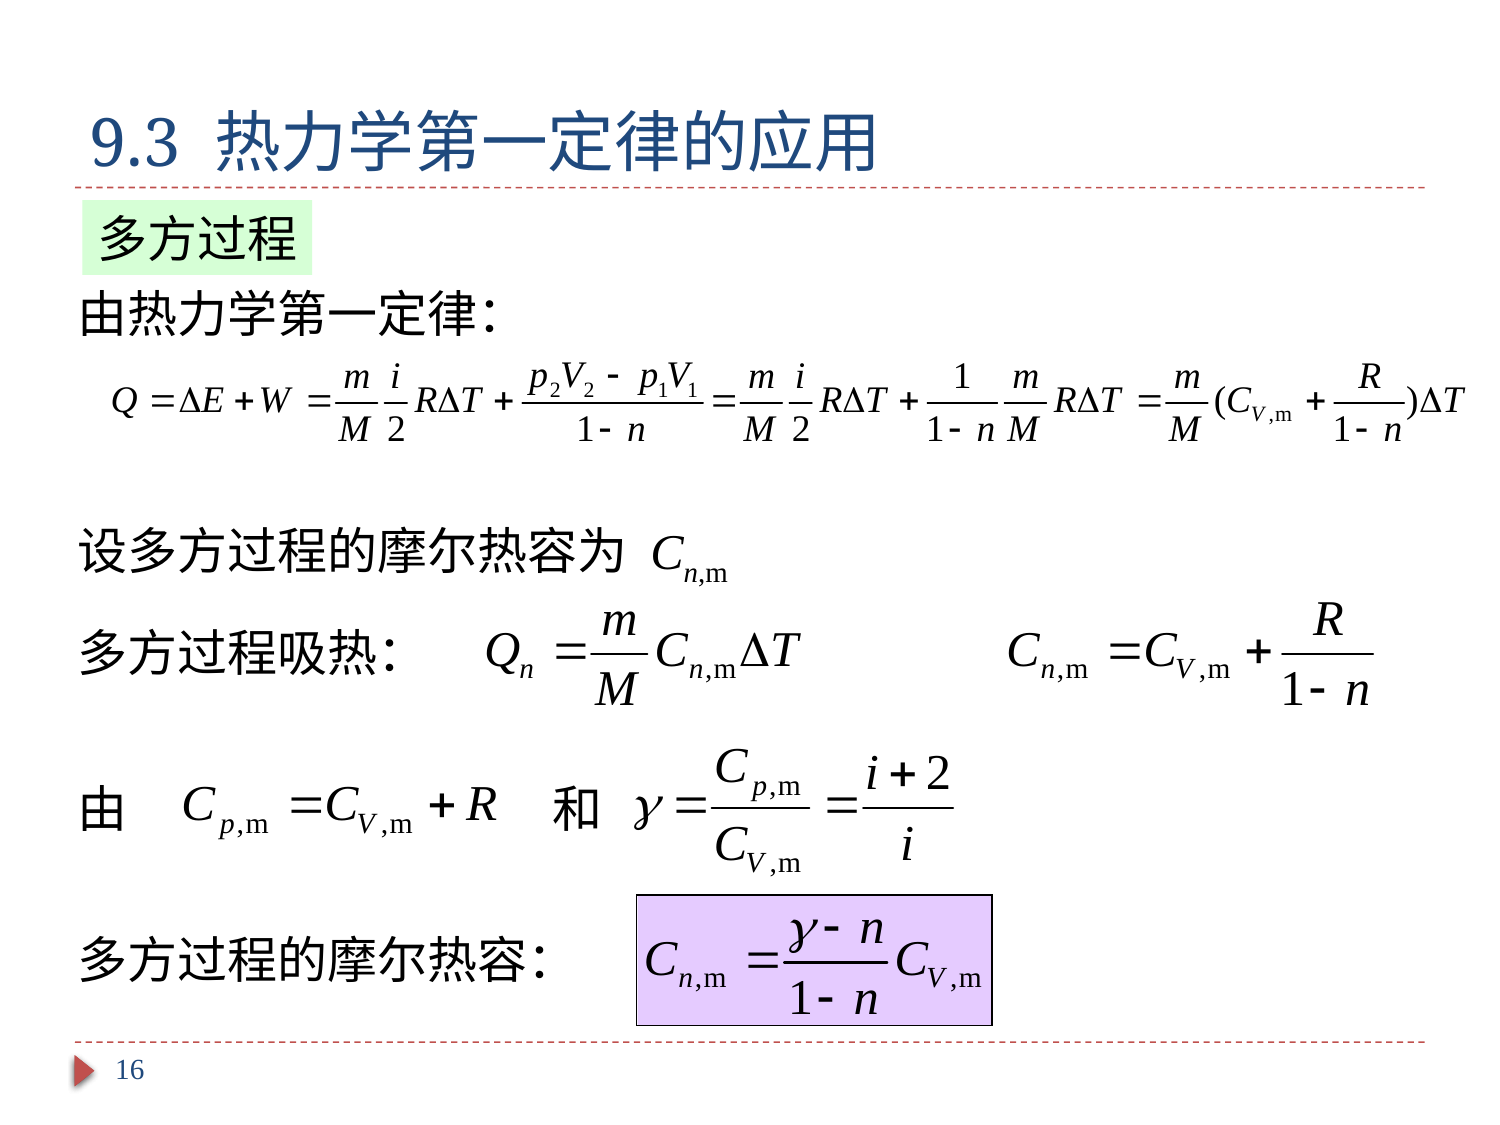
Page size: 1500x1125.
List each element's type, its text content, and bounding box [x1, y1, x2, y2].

text_box 多方过程吸热： [62, 614, 471, 690]
title 9.3 热力学第一定律的应用 [75, 37, 1425, 188]
text_box 多方过程 [82, 200, 313, 274]
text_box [105, 349, 711, 450]
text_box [637, 895, 992, 1026]
text_box 和 [537, 770, 618, 846]
slide_number 16 [100, 1042, 426, 1103]
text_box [174, 770, 507, 851]
text_box 多方过程的摩尔热容： [62, 920, 631, 996]
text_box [477, 587, 813, 717]
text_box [999, 587, 1386, 717]
text_box 由 [62, 770, 174, 846]
text_box 设多方过程的摩尔热容为 Cn,m [62, 512, 913, 596]
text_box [624, 732, 963, 888]
text_box 由热力学第一定律： [62, 274, 901, 350]
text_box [665, 352, 1476, 451]
